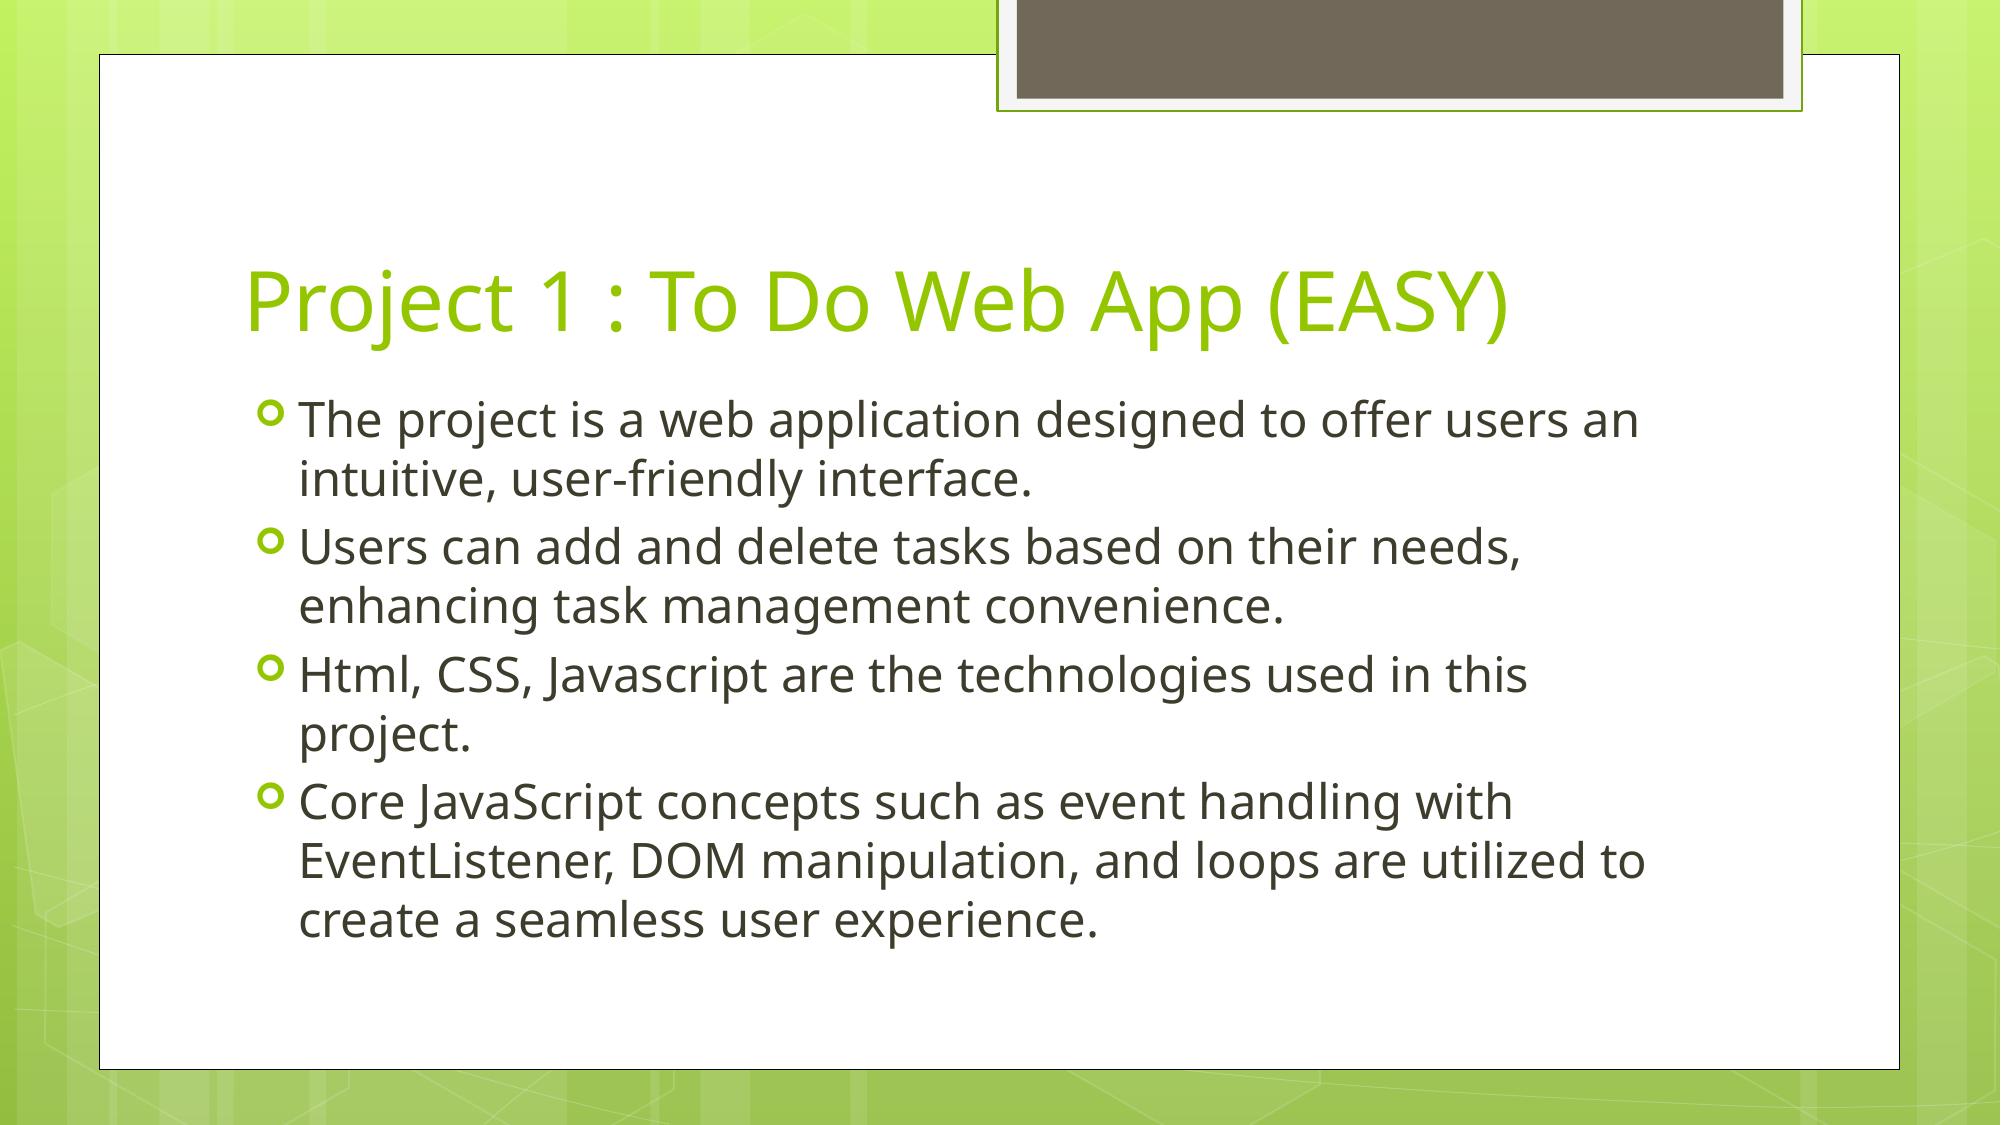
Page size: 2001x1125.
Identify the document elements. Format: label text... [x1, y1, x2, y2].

title Project 1 : To Do Web App (EASY) [228, 168, 1765, 357]
list The project is a web application designed to offer users an intuitive, user-friendly interface. Users can add and delete tasks based on their needs, enhancing task management convenience. Html, CSS, Javascript are the technologies used in this project. Core JavaScript concepts such as event handling with EventListener, DOM manipulation, and loops are utilized to create a seamless user experience. [228, 381, 1711, 957]
